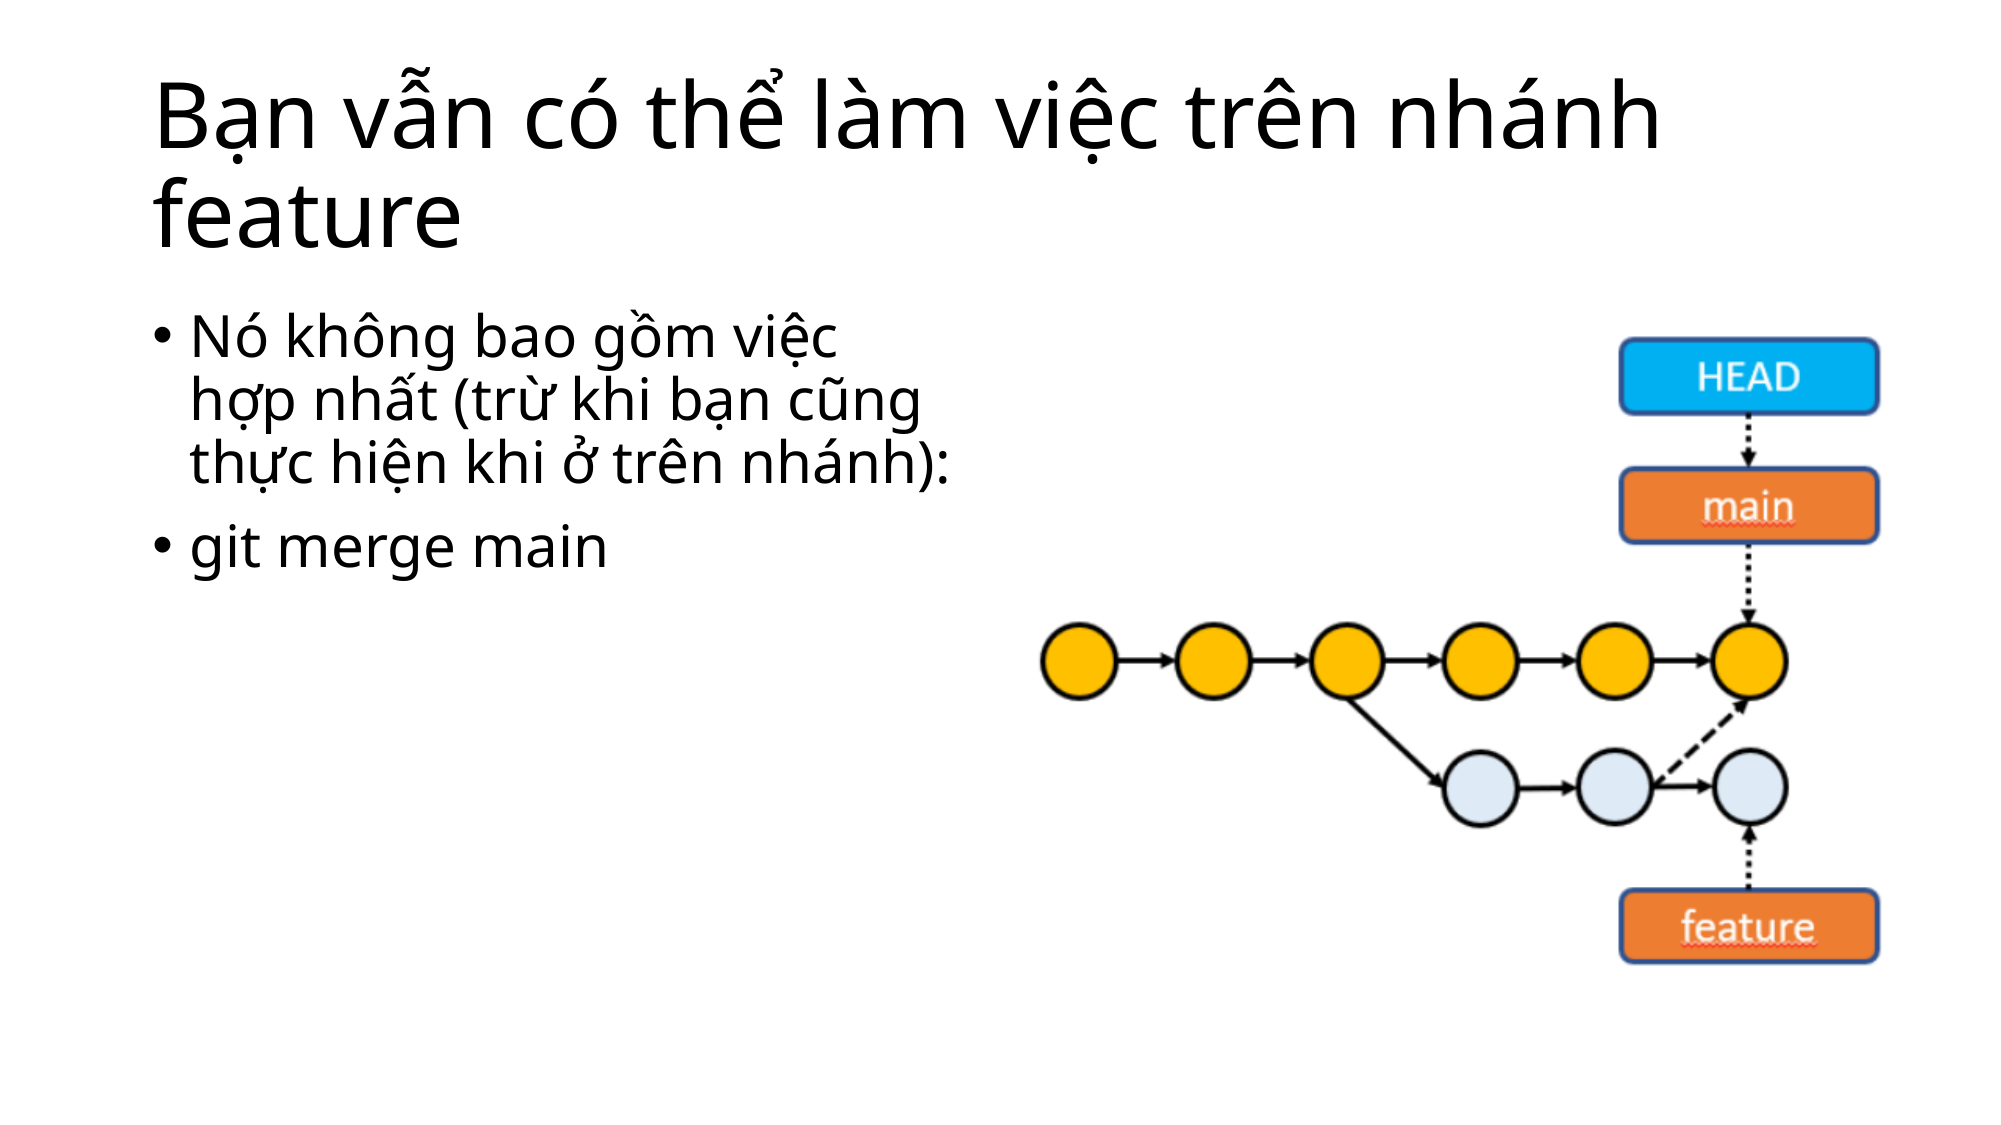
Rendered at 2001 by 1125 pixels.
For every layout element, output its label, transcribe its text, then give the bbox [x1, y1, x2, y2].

list Nó không bao gồm việc hợp nhất (trừ khi bạn cũng thực hiện khi ở trên nhánh): git merge main [137, 299, 975, 1014]
title Bạn vẫn có thể làm việc trên nhánh feature [137, 59, 1863, 278]
picture [1024, 293, 1948, 1020]
